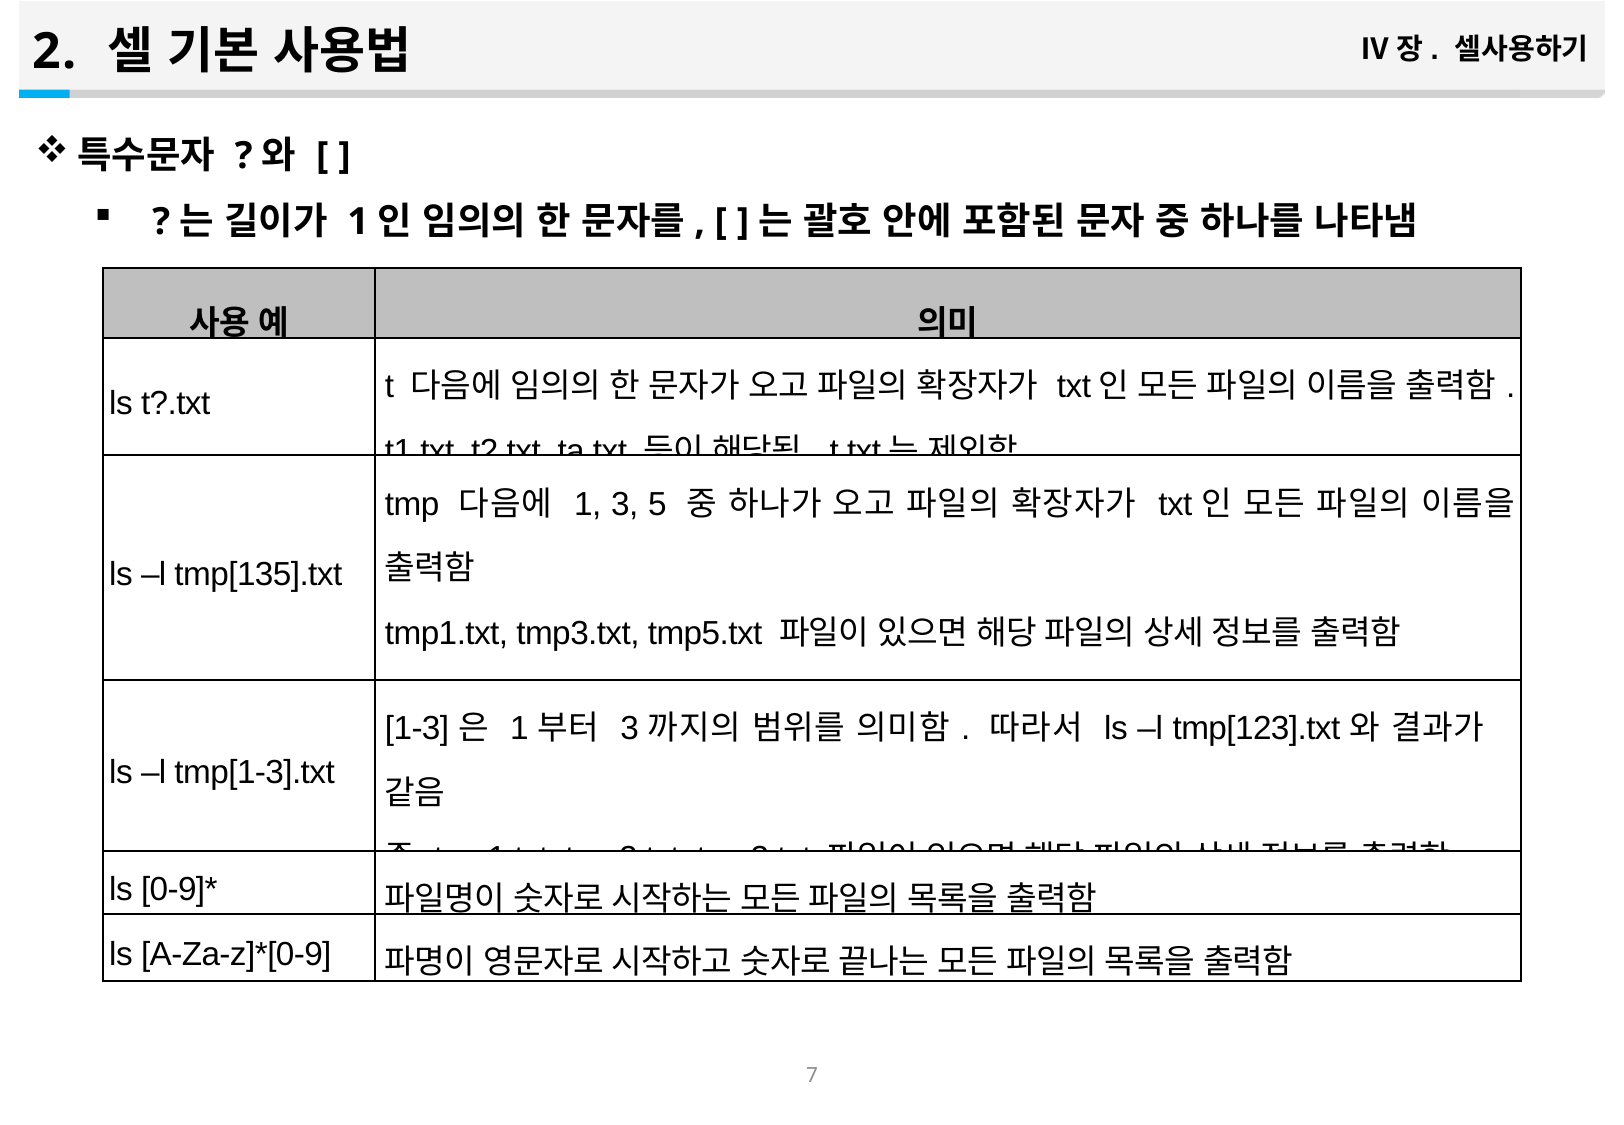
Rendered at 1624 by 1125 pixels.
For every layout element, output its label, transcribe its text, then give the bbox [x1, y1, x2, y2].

text_box Ⅳ장. 셀사용하기 [1345, 22, 1604, 73]
table_cell ls t?.txt [104, 339, 374, 454]
list 셀 기본 사용법 [17, 11, 1167, 85]
table_cell ls –l tmp[1-3].txt [104, 681, 374, 850]
text_box 특수문자 ?와 [ ] ?는 길이가 1인 임의의 한 문자를, [ ]는 괄호 안에 포함된 문자 중 하나를 나타냄 [20, 124, 1602, 250]
table_cell t 다음에 임의의 한 문자가 오고 파일의 확장자가 txt인 모든 파일의 이름을 출력함. t1.txt, t2.txt, ta.txt 등이 해당됨. t.txt는 제외함 [376, 339, 1520, 454]
table_cell ls –l tmp[135].txt [104, 456, 374, 679]
slide_number 6 [622, 1045, 1002, 1106]
table_cell tmp 다음에 1, 3, 5 중 하나가 오고 파일의 확장자가 txt인 모든 파일의 이름을 출력함 tmp1.txt, tmp3.txt, tmp5.txt 파일이 있으면 해당 파일의 상세 정보를 출력함 tmp.txt는 제외함 [376, 456, 1520, 679]
table_cell 파일명이 숫자로 시작하는 모든 파일의 목록을 출력함 [376, 852, 1520, 913]
table_cell 파명이 영문자로 시작하고 숫자로 끝나는 모든 파일의 목록을 출력함 [376, 915, 1520, 980]
table_cell ls [A-Za-z]*[0-9] [104, 915, 374, 980]
table_cell ls [0-9]* [104, 852, 374, 913]
picture [19, 1, 1605, 98]
table_cell [1-3]은 1부터 3까지의 범위를 의미함. 따라서 ls –l tmp[123].txt와 결과가 같음 즉 tmp1.txt, tmp2.txt, tmp3.txt 파일이 있으면 해당 파일의 상세 정보를 출력함 [376, 681, 1520, 850]
table_header 사용 예 [104, 269, 374, 337]
table_header 의미 [376, 269, 1520, 337]
